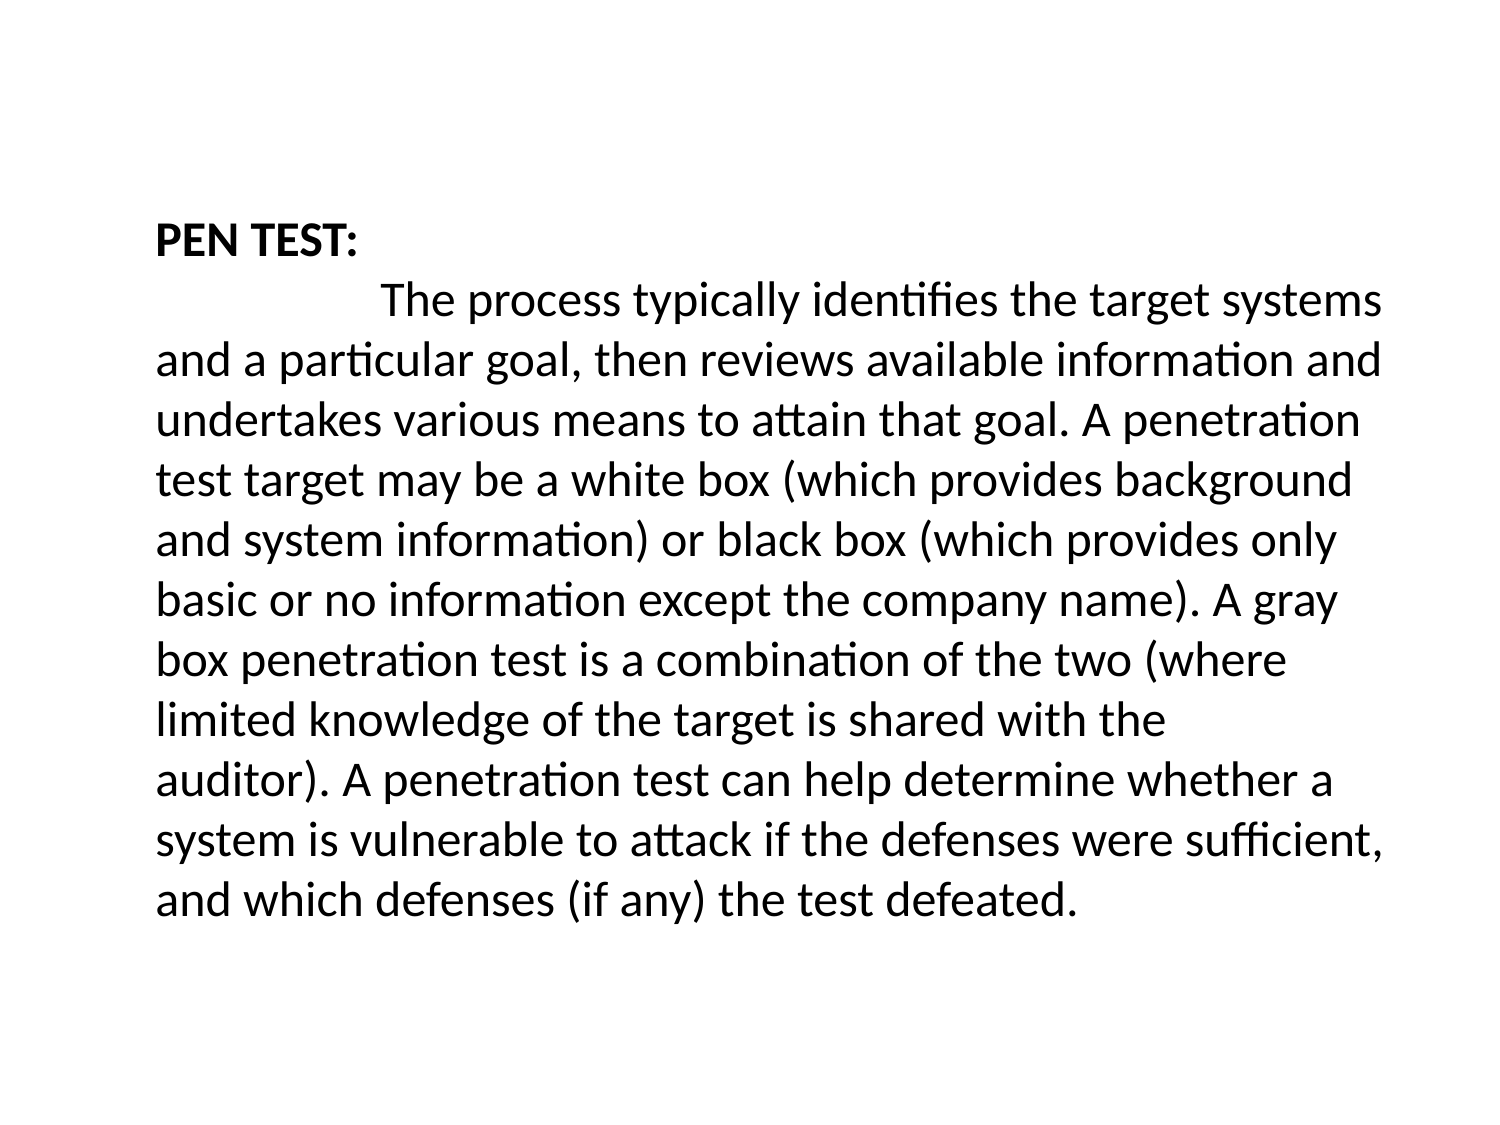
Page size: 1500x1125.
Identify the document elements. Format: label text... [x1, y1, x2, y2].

text_box PEN TEST: The process typically identifies the target systems and a particular goal, then reviews available information and undertakes various means to attain that goal. A penetration test target may be a white box (which provides background and system information) or black box (which provides only basic or no information except the company name). A gray box penetration test is a combination of the two (where limited knowledge of the target is shared with the auditor). A penetration test can help determine whether a system is vulnerable to attack if the defenses were sufficient, and which defenses (if any) the test defeated. [140, 199, 1407, 934]
